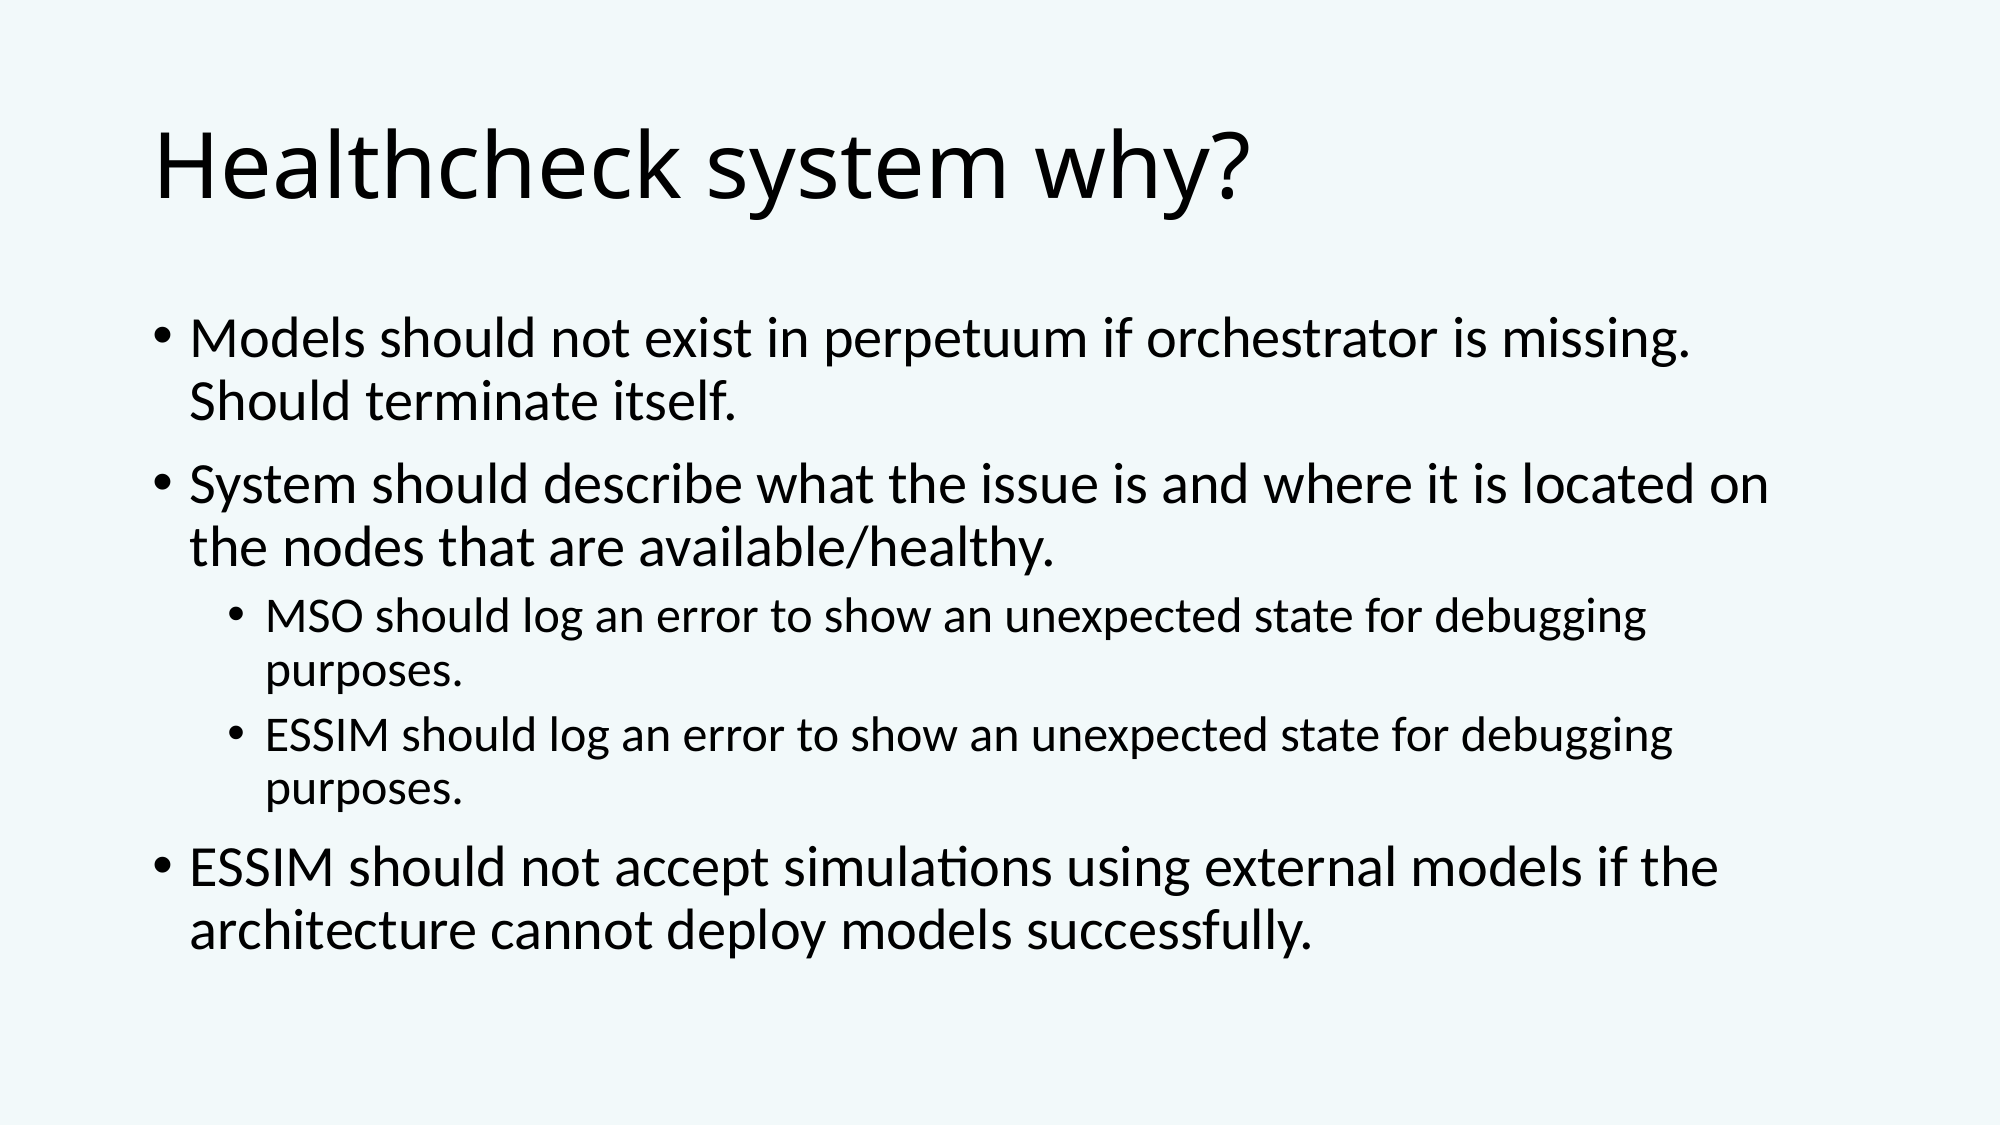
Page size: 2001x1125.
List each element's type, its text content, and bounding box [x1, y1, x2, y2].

list Models should not exist in perpetuum if orchestrator is missing. Should terminate itself. System should describe what the issue is and where it is located on the nodes that are available/healthy. MSO should log an error to show an unexpected state for debugging purposes. ESSIM should log an error to show an unexpected state for debugging purposes. ESSIM should not accept simulations using external models if the architecture cannot deploy models successfully. [137, 299, 1863, 1014]
title Healthcheck system why? [137, 59, 1863, 278]
